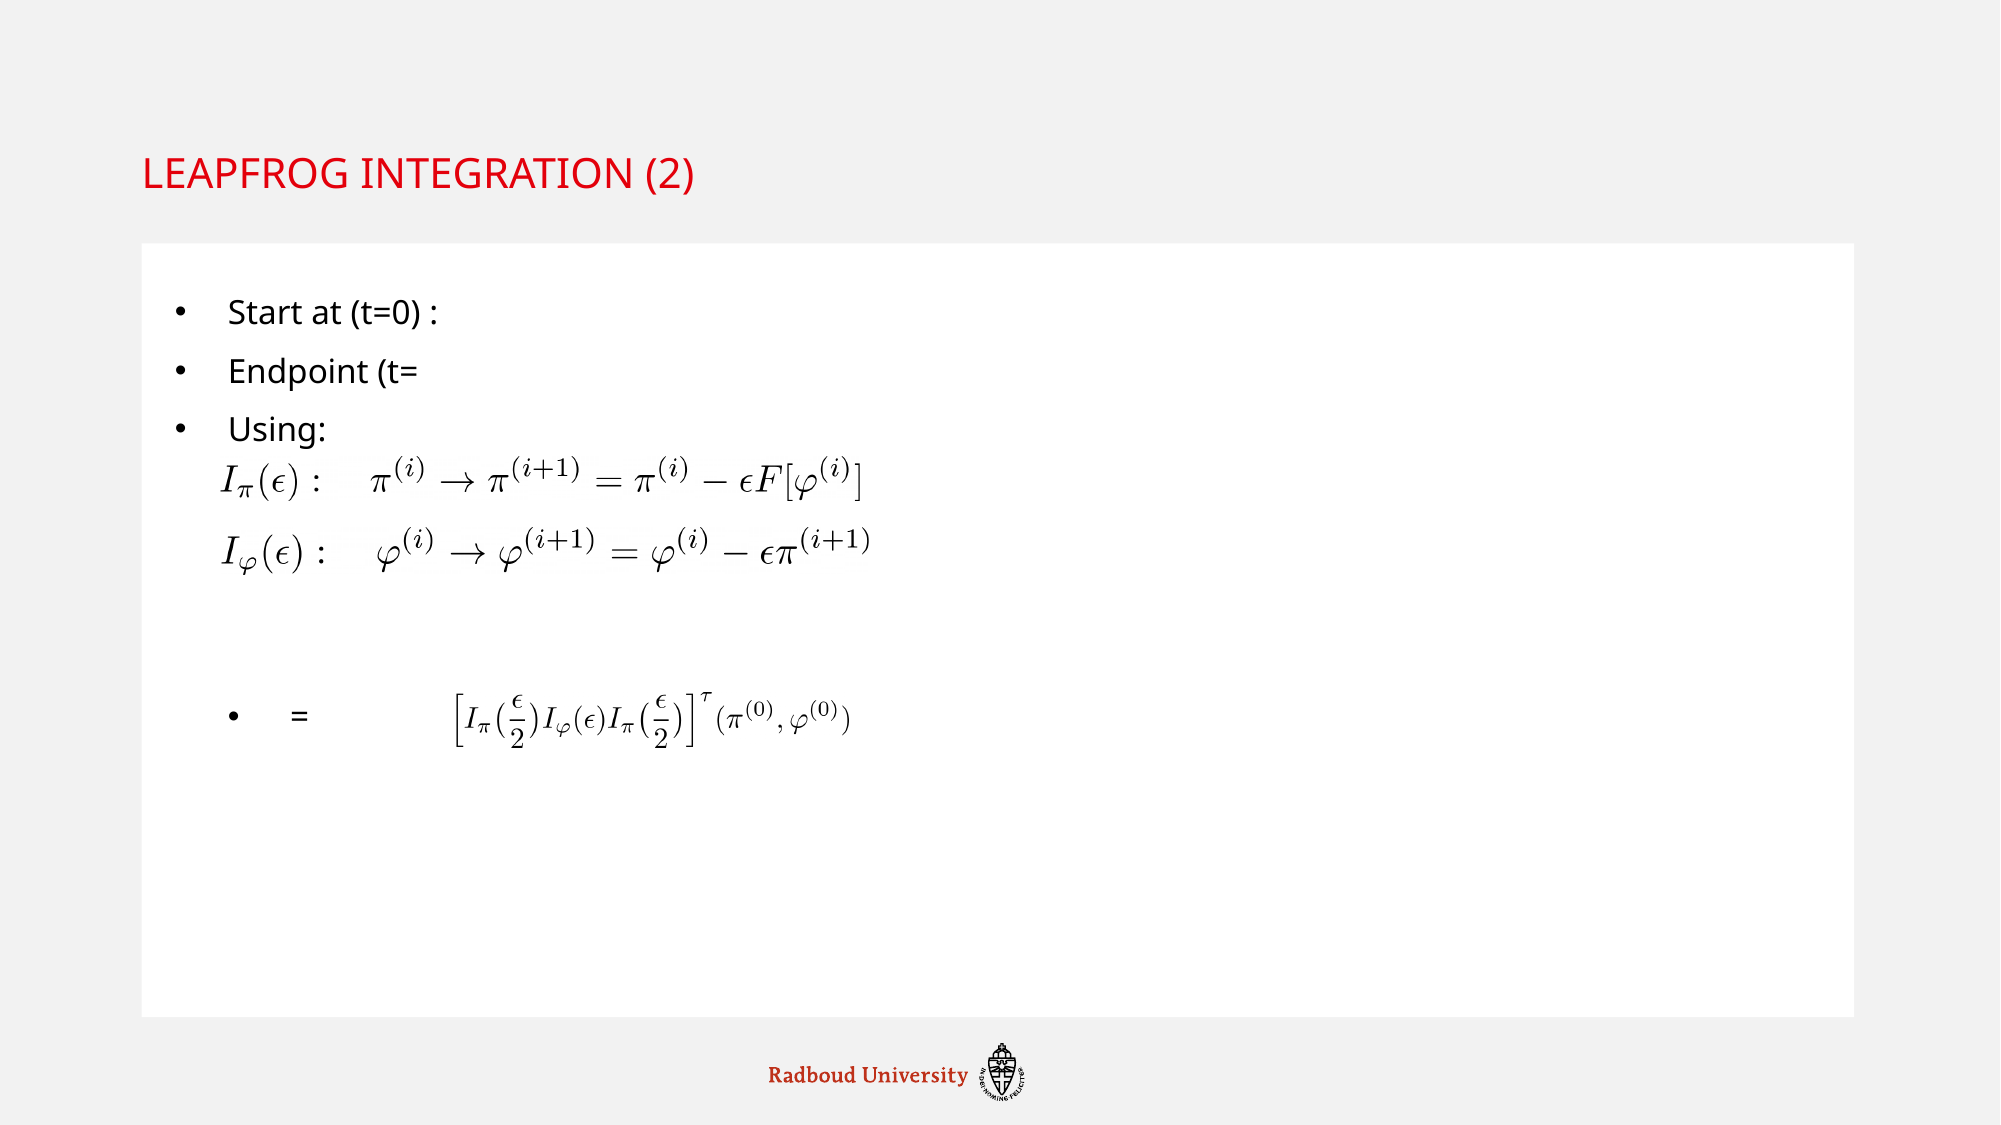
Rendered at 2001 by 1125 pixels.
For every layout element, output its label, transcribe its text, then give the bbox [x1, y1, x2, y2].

picture [220, 455, 860, 501]
picture [221, 526, 869, 575]
picture [456, 692, 849, 749]
title Leapfrog integration (2) [141, 146, 1855, 195]
